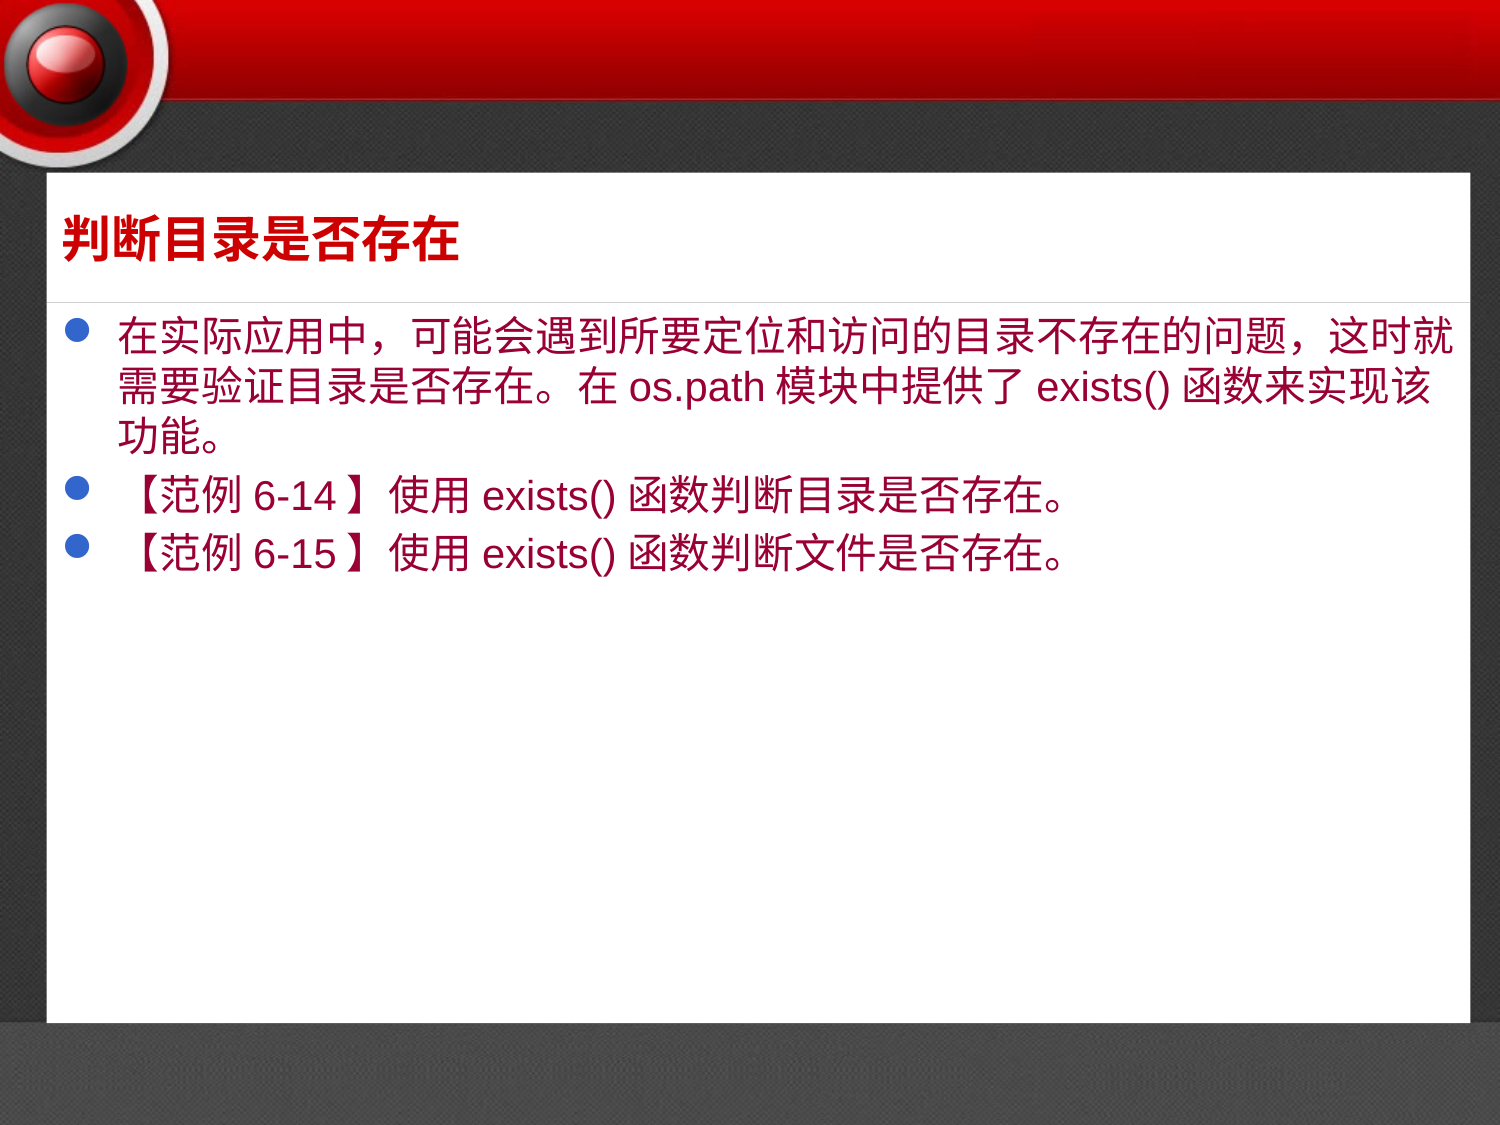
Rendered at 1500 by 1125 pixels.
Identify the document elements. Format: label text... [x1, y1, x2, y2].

list 在实际应用中，可能会遇到所要定位和访问的目录不存在的问题，这时就需要验证目录是否存在。在os.path模块中提供了exists()函数来实现该功能。 【范例6-14】使用exists()函数判断目录是否存在。 【范例6-15】使用exists()函数判断文件是否存在。 [46, 302, 1471, 1024]
picture [0, 0, 1500, 1125]
title 判断目录是否存在 [46, 172, 1471, 302]
